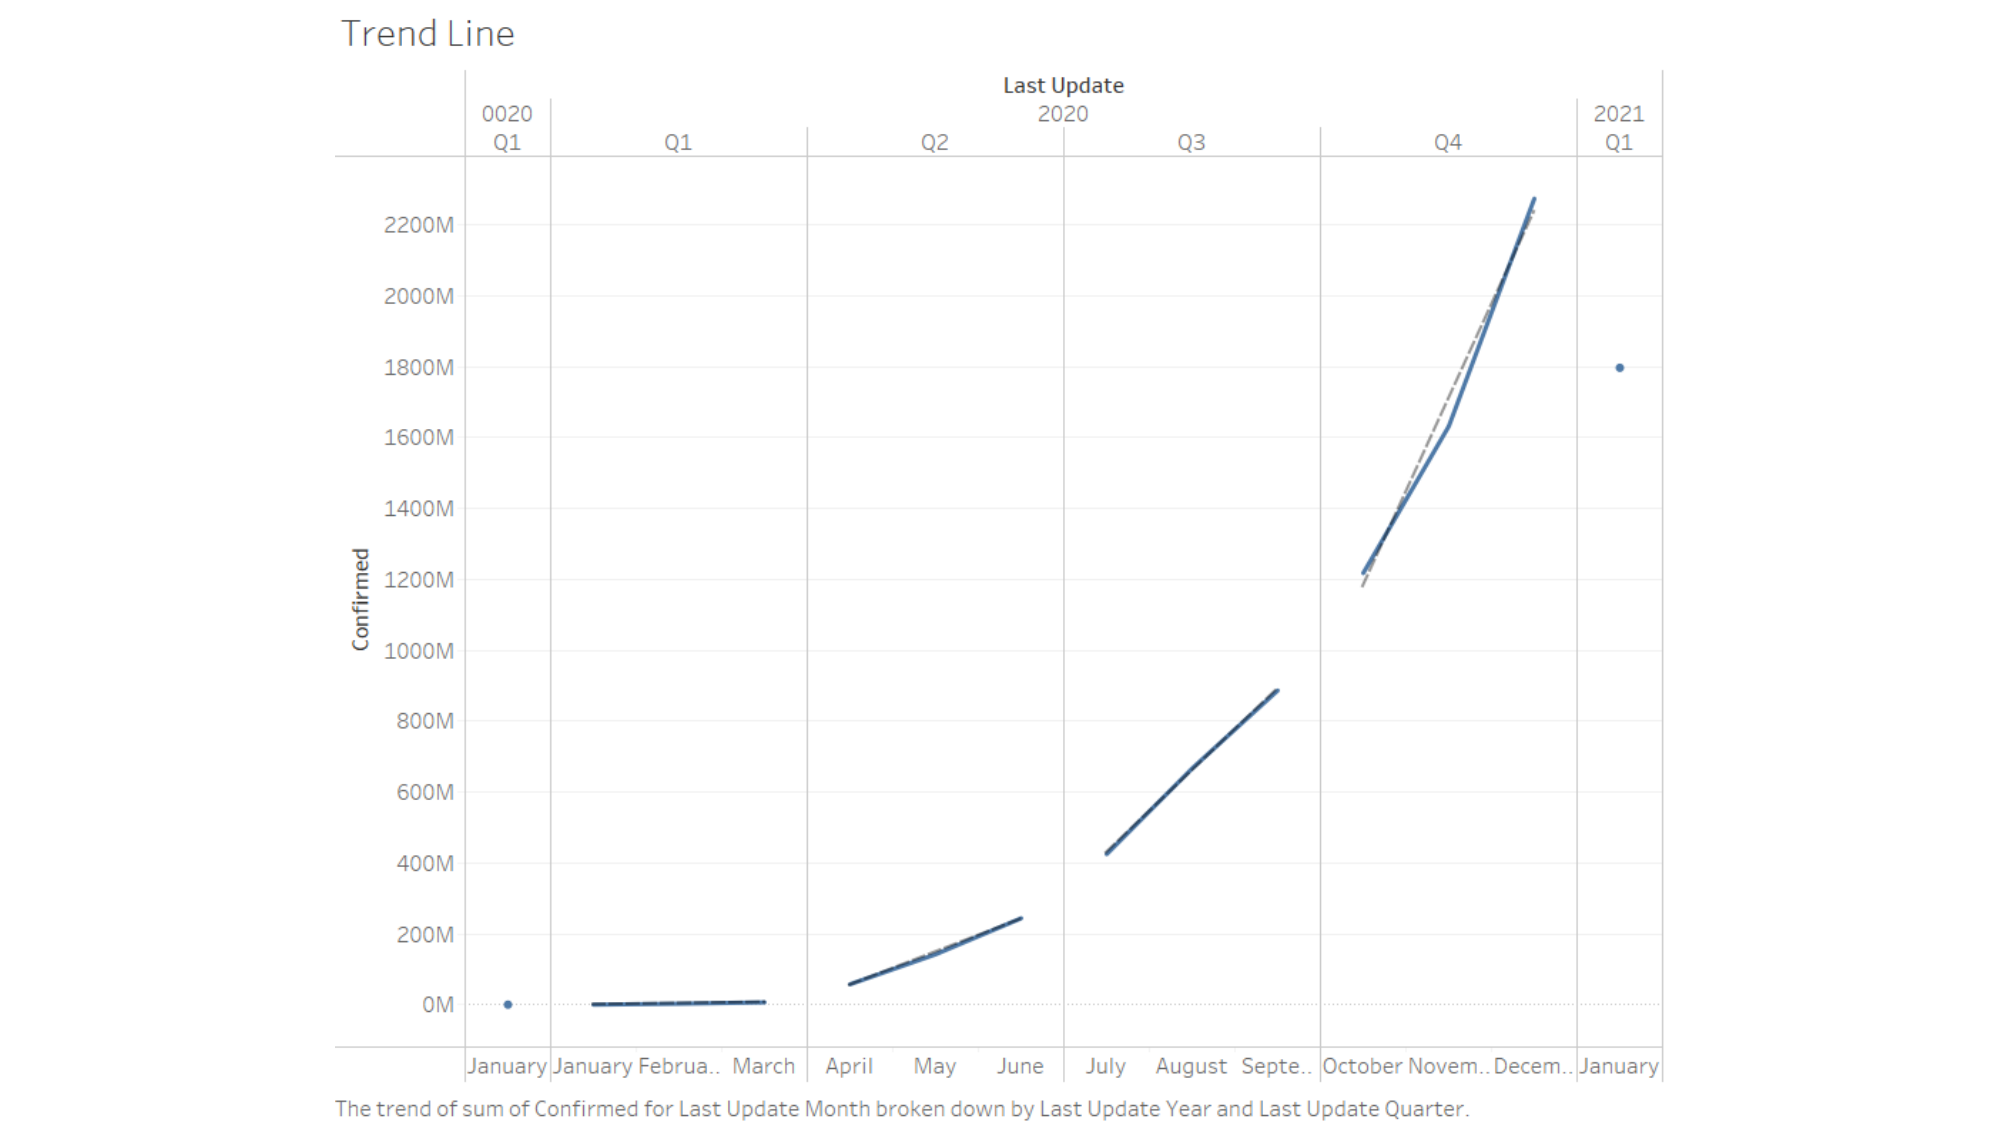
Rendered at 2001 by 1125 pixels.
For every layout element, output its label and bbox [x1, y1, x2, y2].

picture [335, 0, 1665, 1125]
